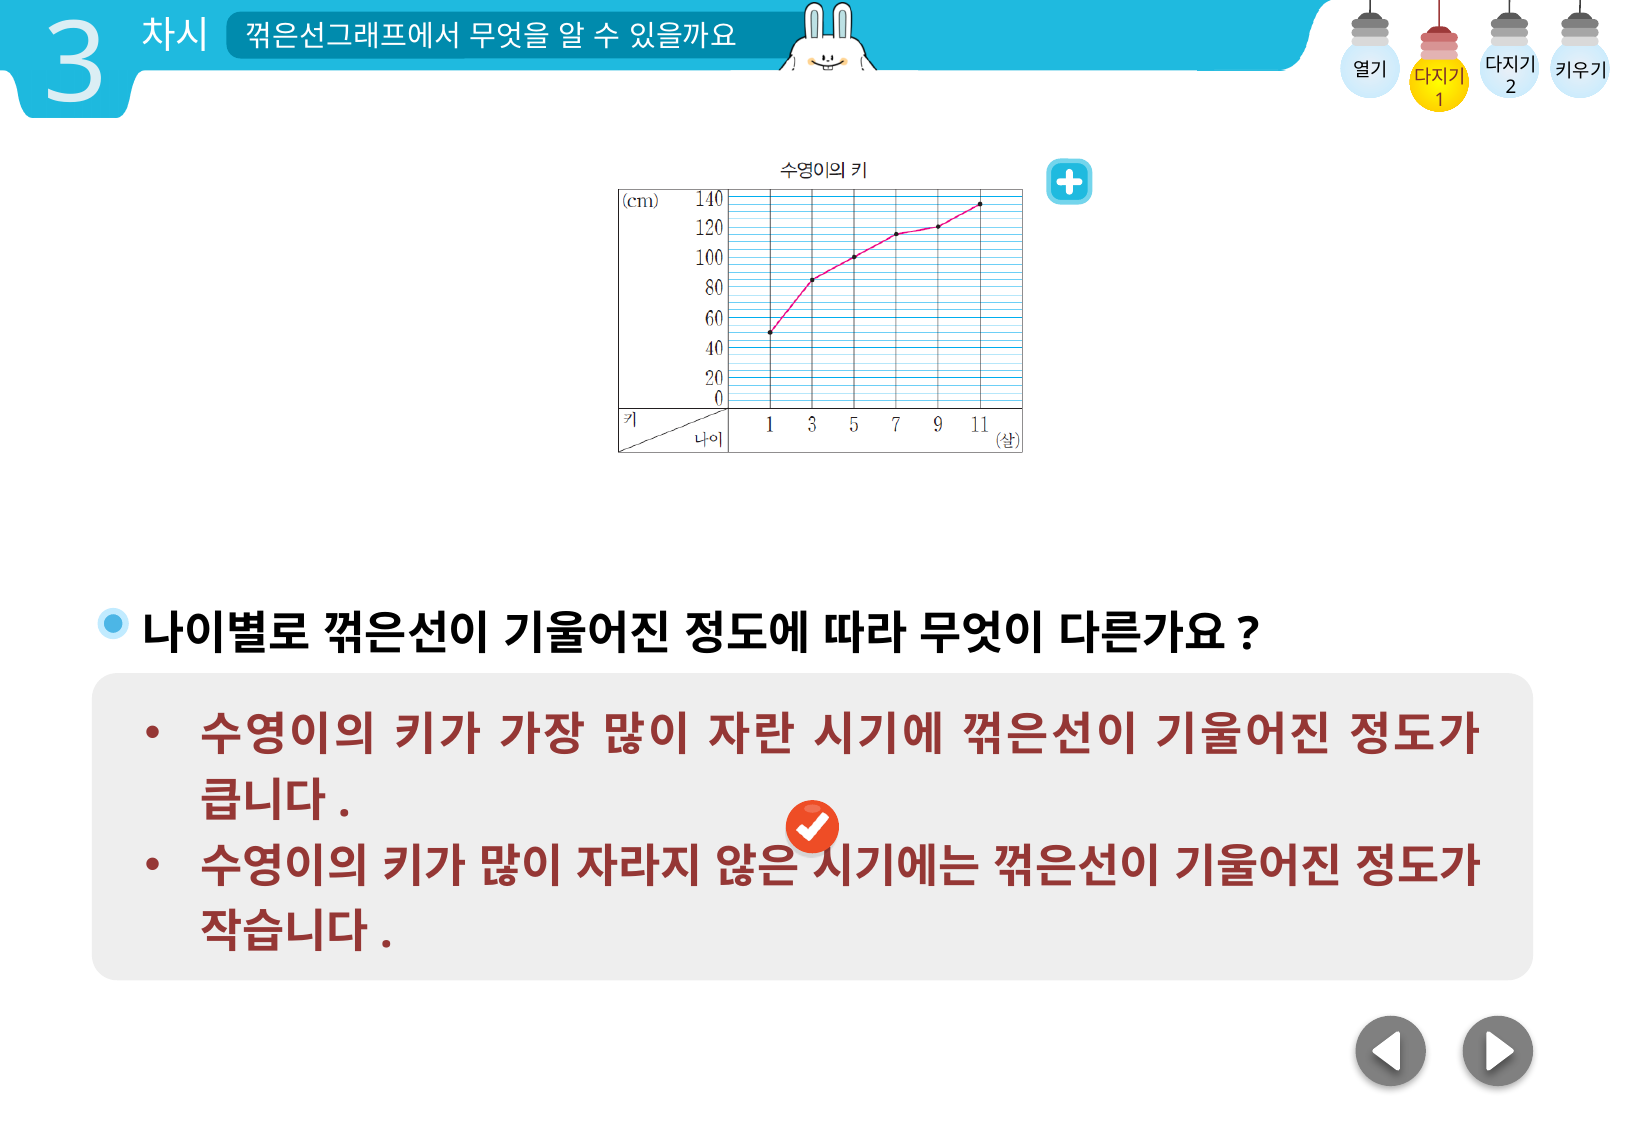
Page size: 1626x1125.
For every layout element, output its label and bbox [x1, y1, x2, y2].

picture [3, 70, 145, 118]
text_box [1196, 0, 1624, 119]
text_box [1355, 1015, 1534, 1087]
text_box [594, 155, 1091, 457]
text_box [91, 585, 1534, 981]
picture [777, 2, 878, 70]
text_box [1039, 149, 1107, 222]
text_box [785, 799, 840, 854]
